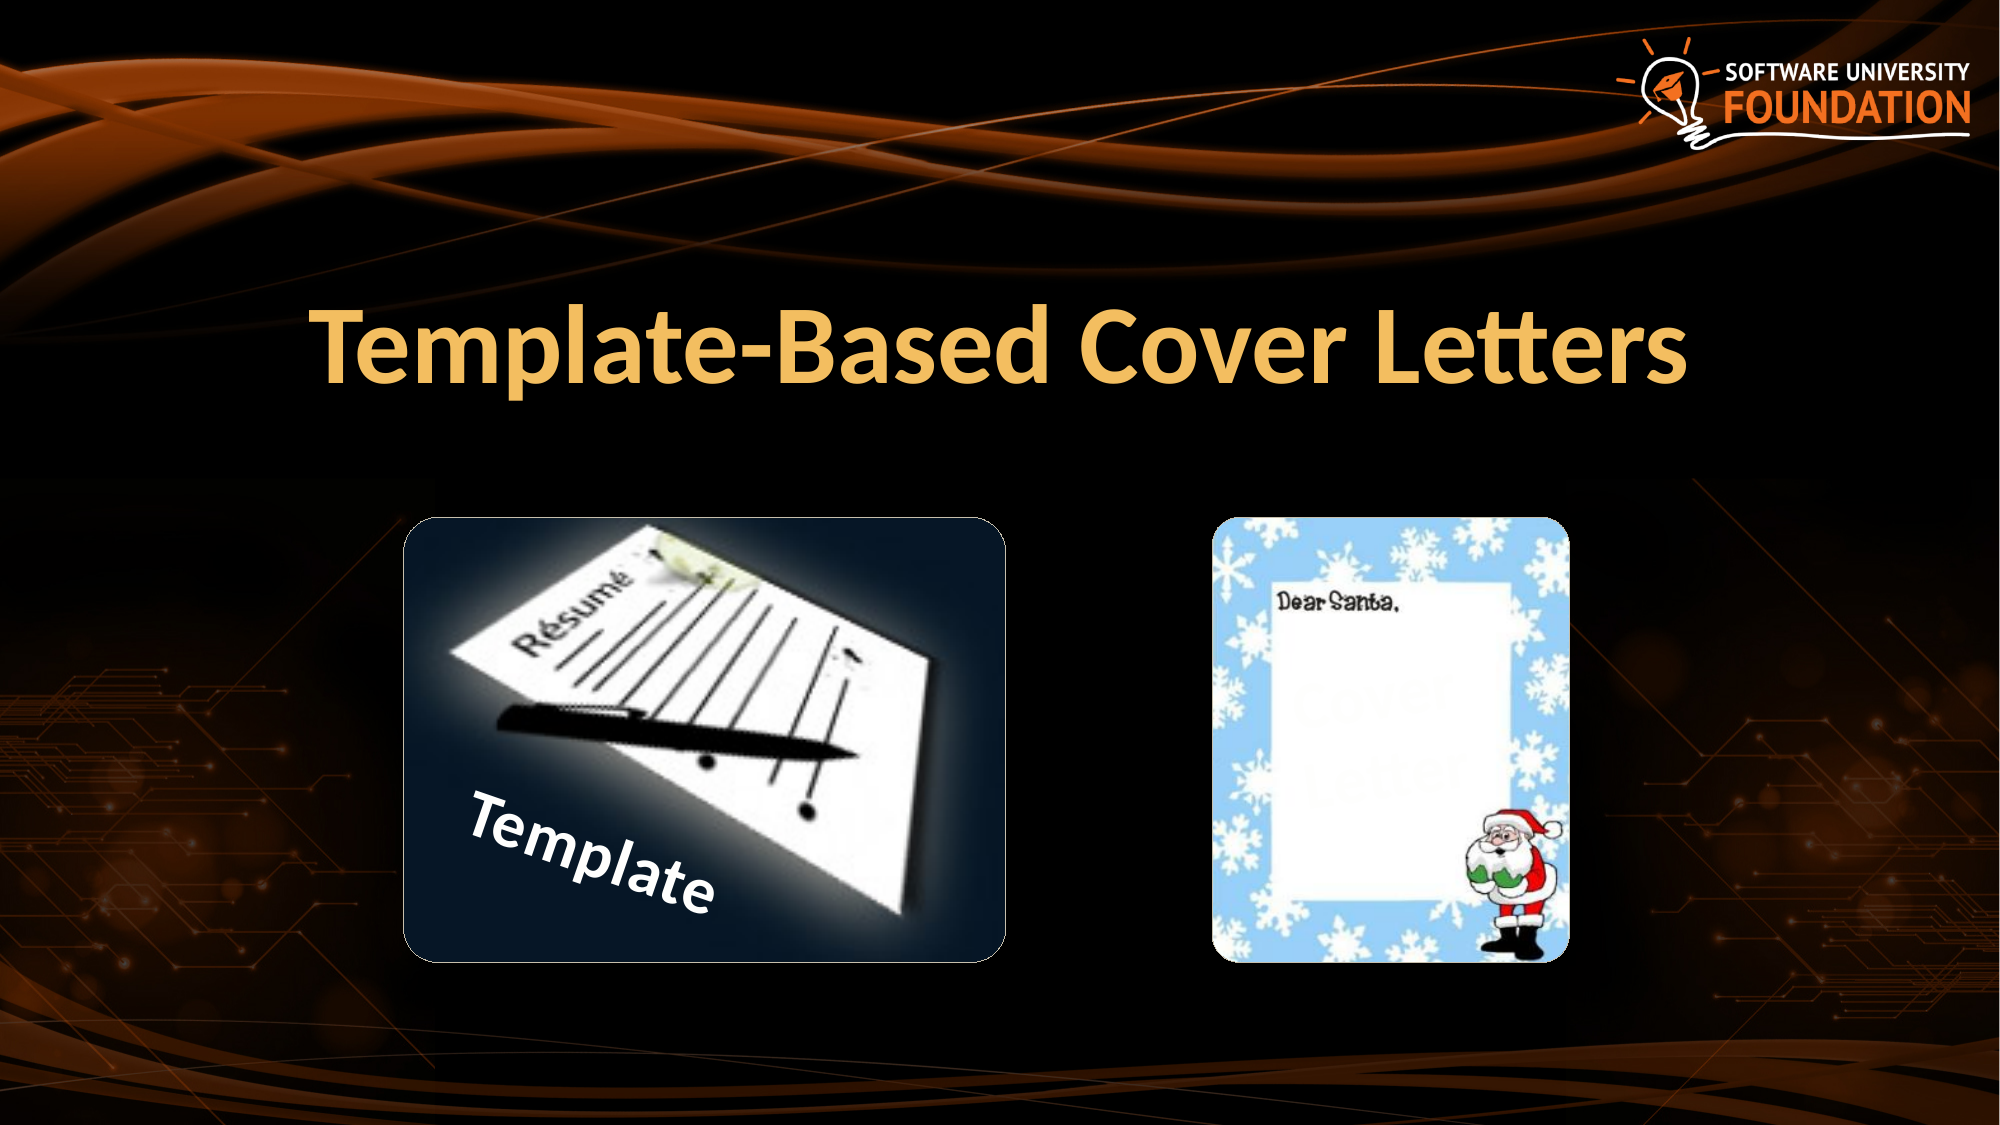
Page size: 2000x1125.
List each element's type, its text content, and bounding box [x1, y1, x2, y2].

title Template-Based Cover Letters [249, 262, 1750, 413]
picture [0, 0, 2000, 1125]
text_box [403, 517, 1006, 963]
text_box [1212, 517, 1570, 963]
